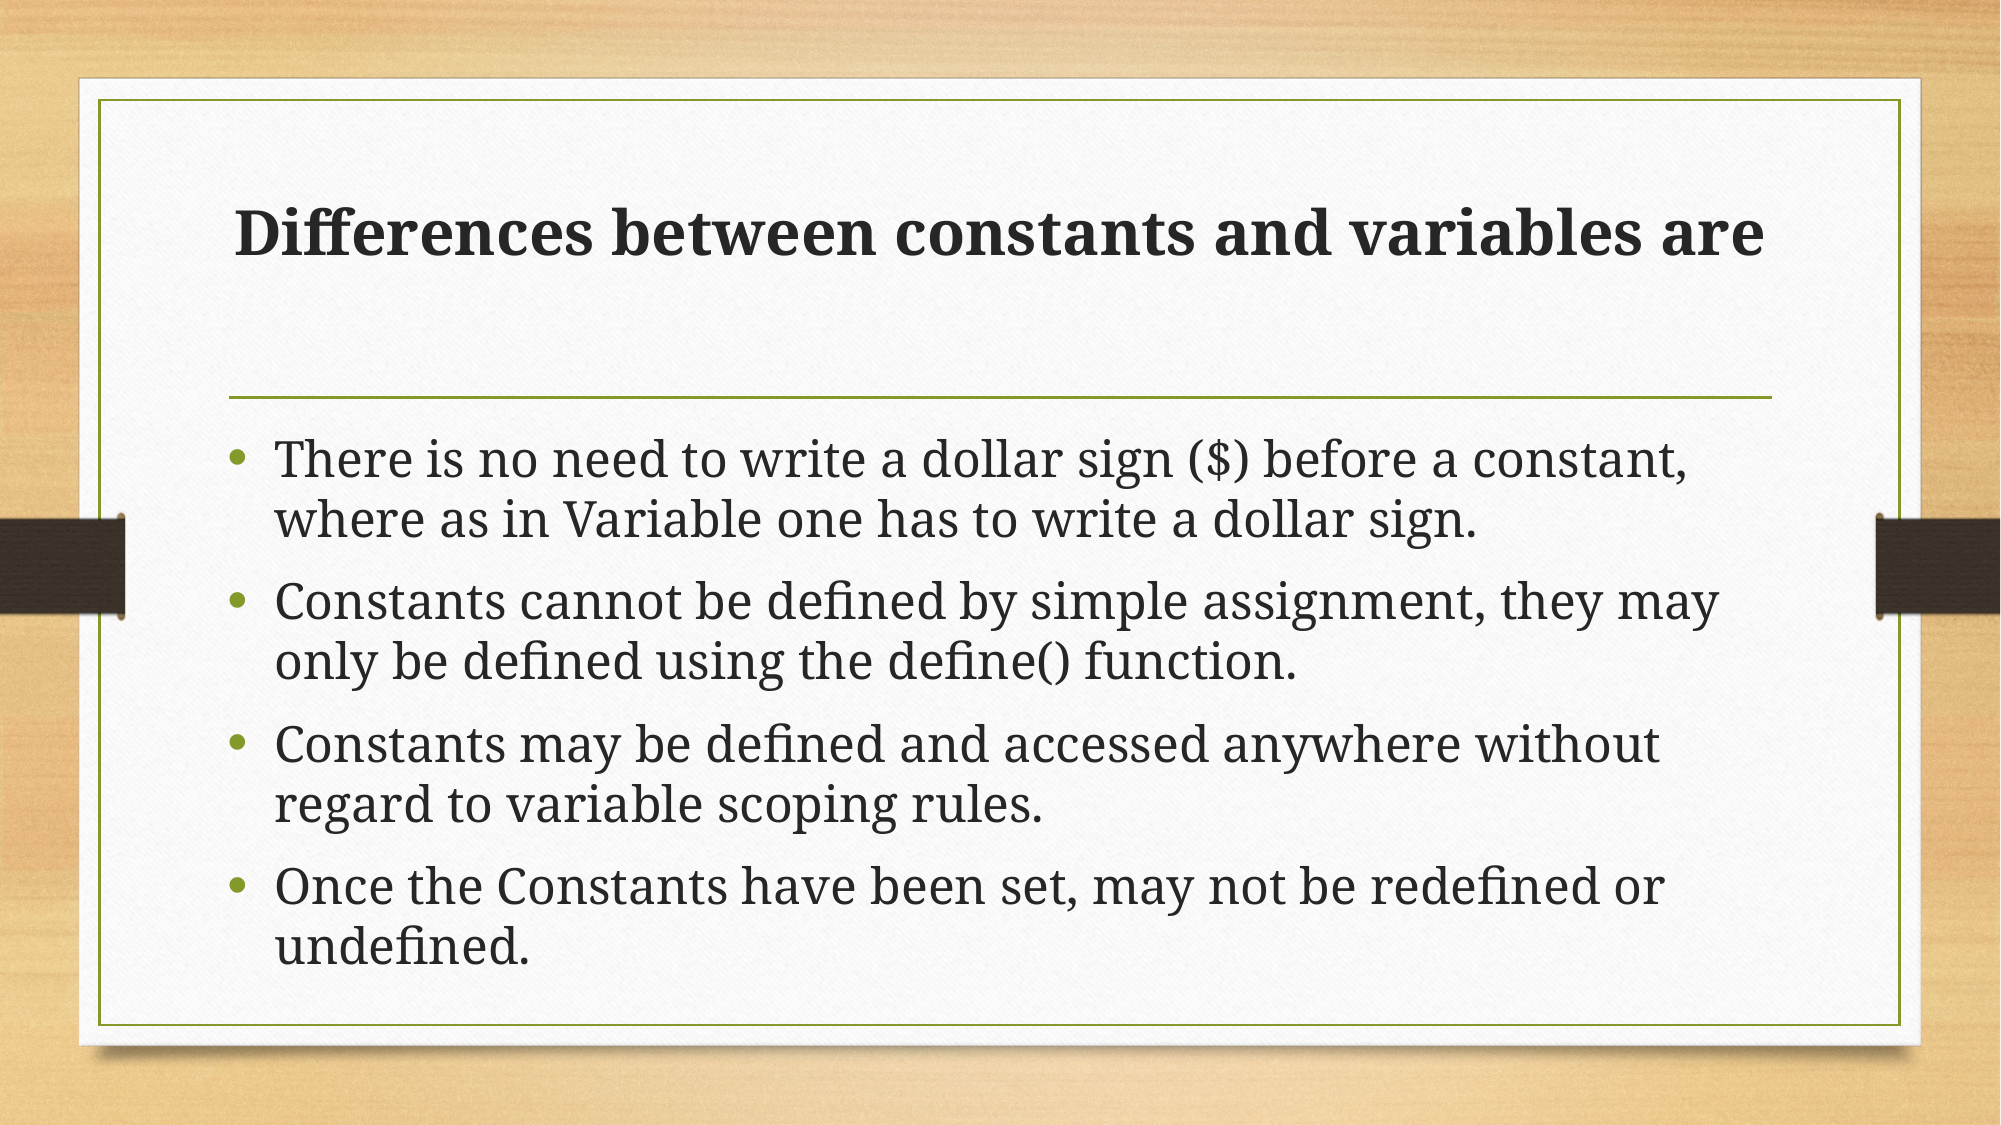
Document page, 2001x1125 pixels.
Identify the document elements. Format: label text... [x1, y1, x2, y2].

list There is no need to write a dollar sign ($) before a constant, where as in Variable one has to write a dollar sign. Constants cannot be defined by simple assignment, they may only be defined using the define() function. Constants may be defined and accessed anywhere without regard to variable scoping rules. Once the Constants have been set, may not be redefined or undefined. [212, 419, 1788, 964]
picture [0, 0, 2001, 1125]
title Differences between constants and variables are [212, 161, 1788, 375]
